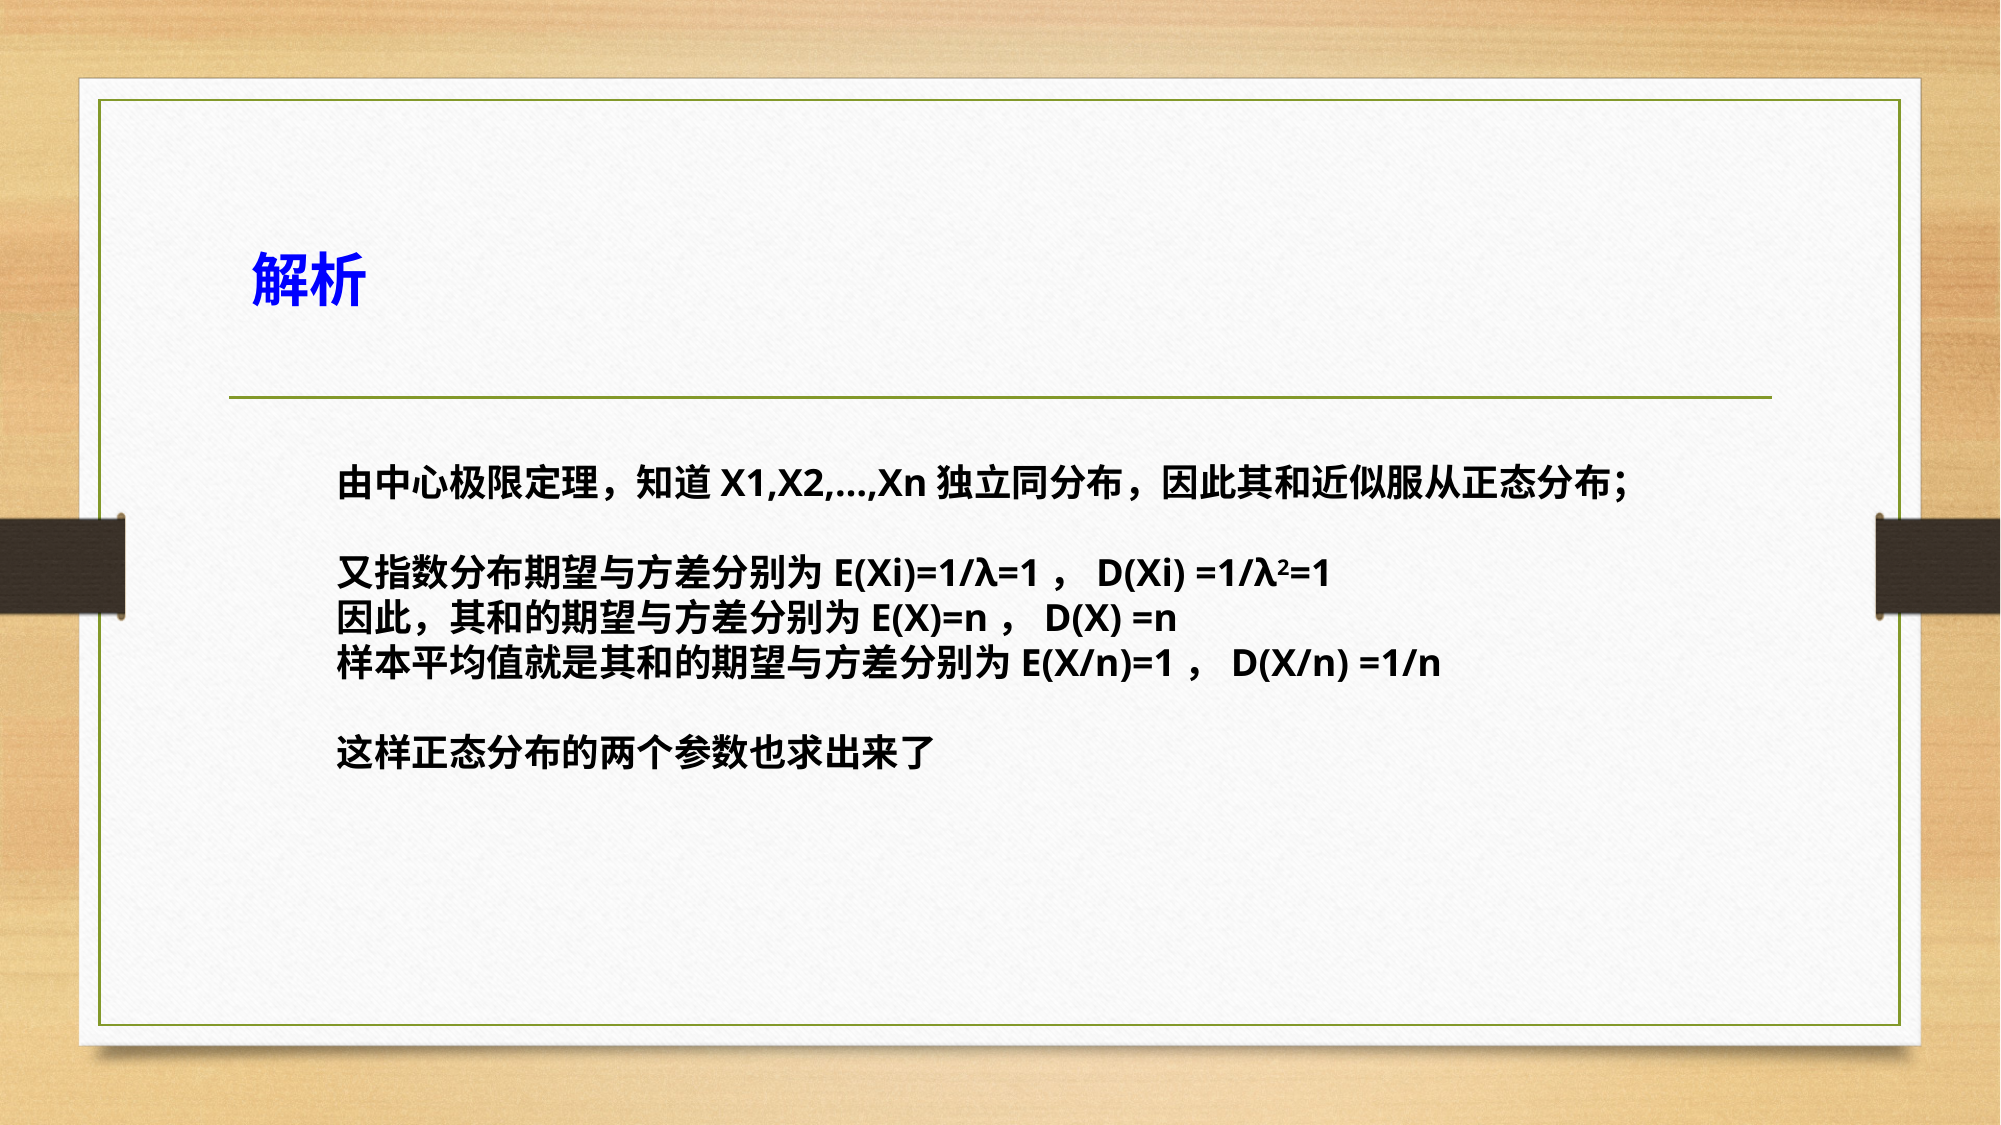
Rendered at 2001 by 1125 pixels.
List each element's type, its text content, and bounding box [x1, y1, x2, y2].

picture [0, 0, 2001, 1125]
text_box 解析 [221, 235, 397, 321]
text_box 由中心极限定理，知道X1,X2,…,Xn独立同分布，因此其和近似服从正态分布； 又指数分布期望与方差分别为E(Xi)=1/λ=1，D(Xi) =1/λ2=1 因此，其和的期望与方差分别为E(X)=n，D(X) =n 样本平均值就是其和的期望与方差分别为E(X/n)=1，D(X/n) =1/n 这样正态分布的两个参数也求出来了 [321, 452, 1678, 782]
